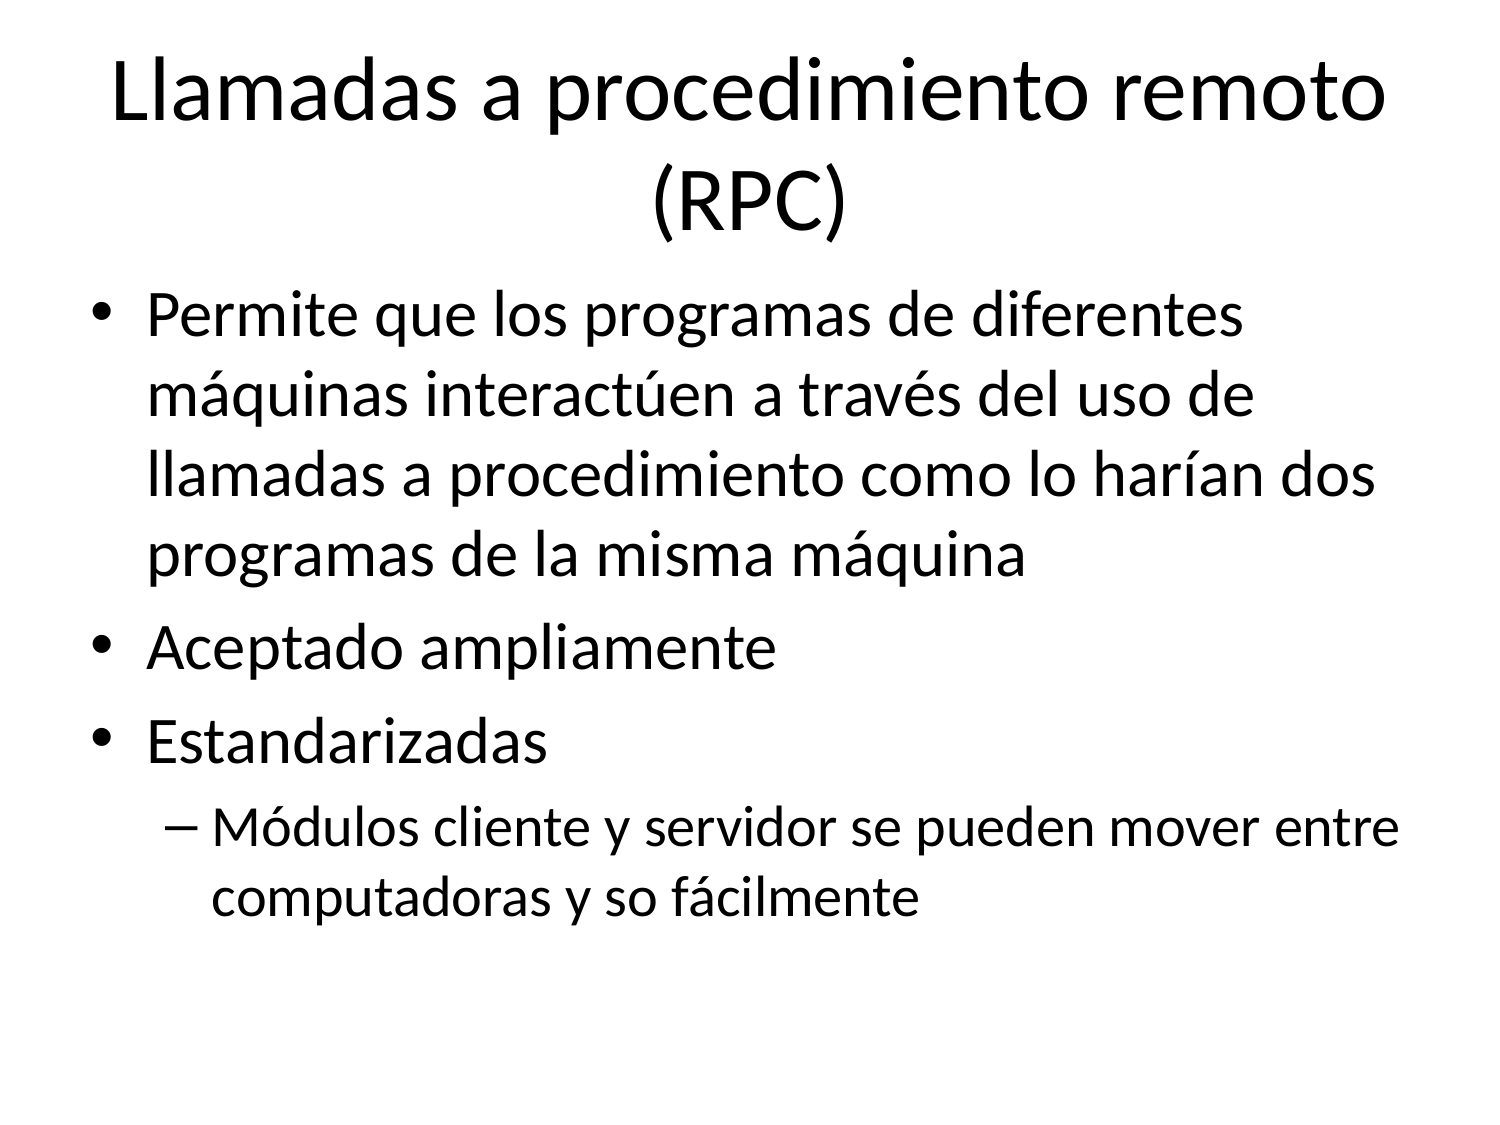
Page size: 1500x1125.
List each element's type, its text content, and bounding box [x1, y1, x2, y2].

title Llamadas a procedimiento remoto (RPC) [75, 45, 1425, 233]
list Permite que los programas de diferentes máquinas interactúen a través del uso de llamadas a procedimiento como lo harían dos programas de la misma máquina Aceptado ampliamente Estandarizadas Módulos cliente y servidor se pueden mover entre computadoras y so fácilmente [75, 262, 1425, 1005]
